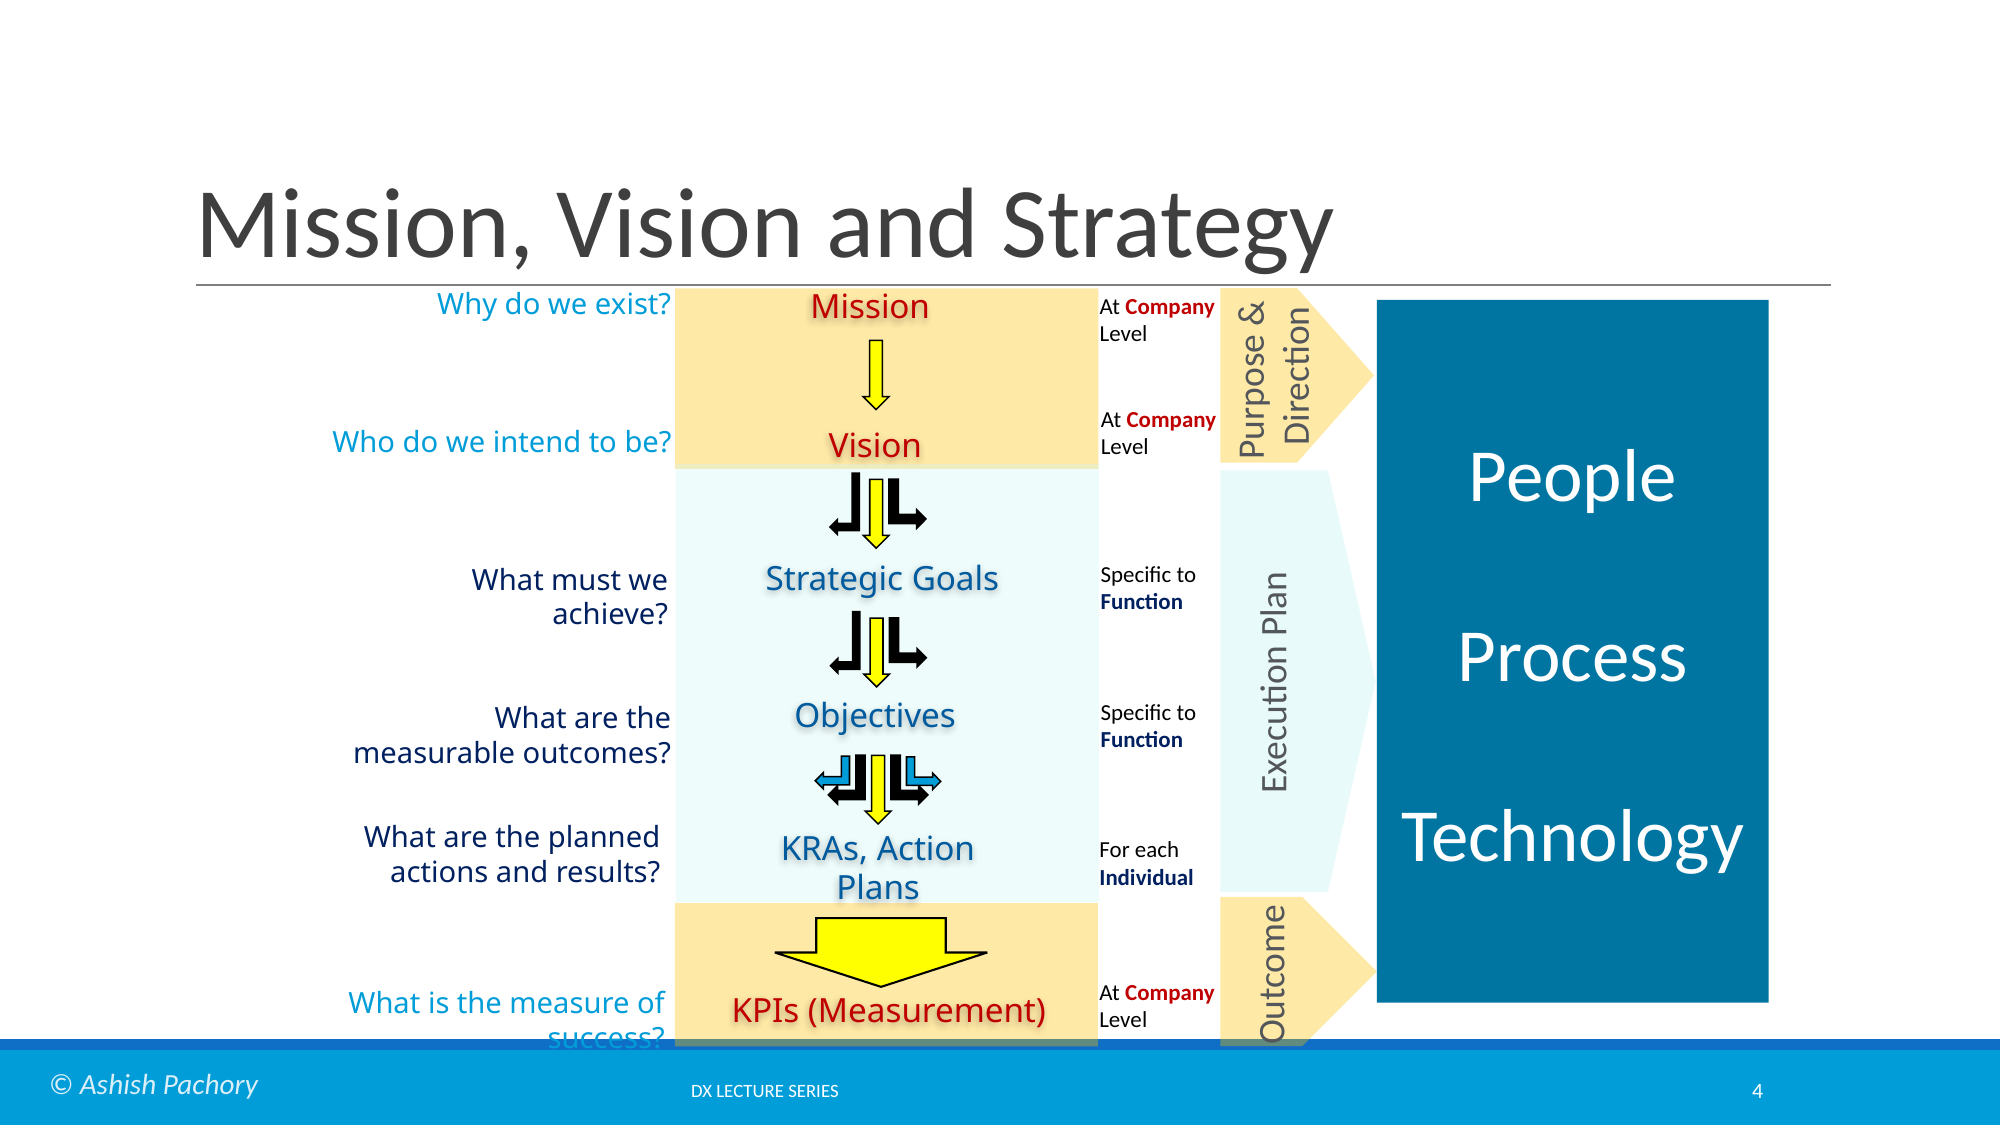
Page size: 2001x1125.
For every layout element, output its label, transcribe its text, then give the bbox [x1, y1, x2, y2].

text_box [330, 994, 1236, 1079]
footer DX LECTURE SERIES [543, 1069, 1335, 1120]
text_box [357, 507, 1214, 643]
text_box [1220, 888, 1378, 1061]
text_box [1219, 470, 1376, 887]
text_box People Process Technology [1379, 299, 1769, 1003]
title Mission, Vision and Strategy [180, 47, 1830, 285]
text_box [315, 644, 1214, 825]
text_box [325, 797, 1214, 988]
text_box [378, 236, 1236, 373]
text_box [251, 375, 1214, 549]
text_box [1218, 274, 1375, 469]
text_box © Ashish Pachory [33, 1057, 349, 1108]
slide_number ‹#› [1562, 1059, 1779, 1120]
